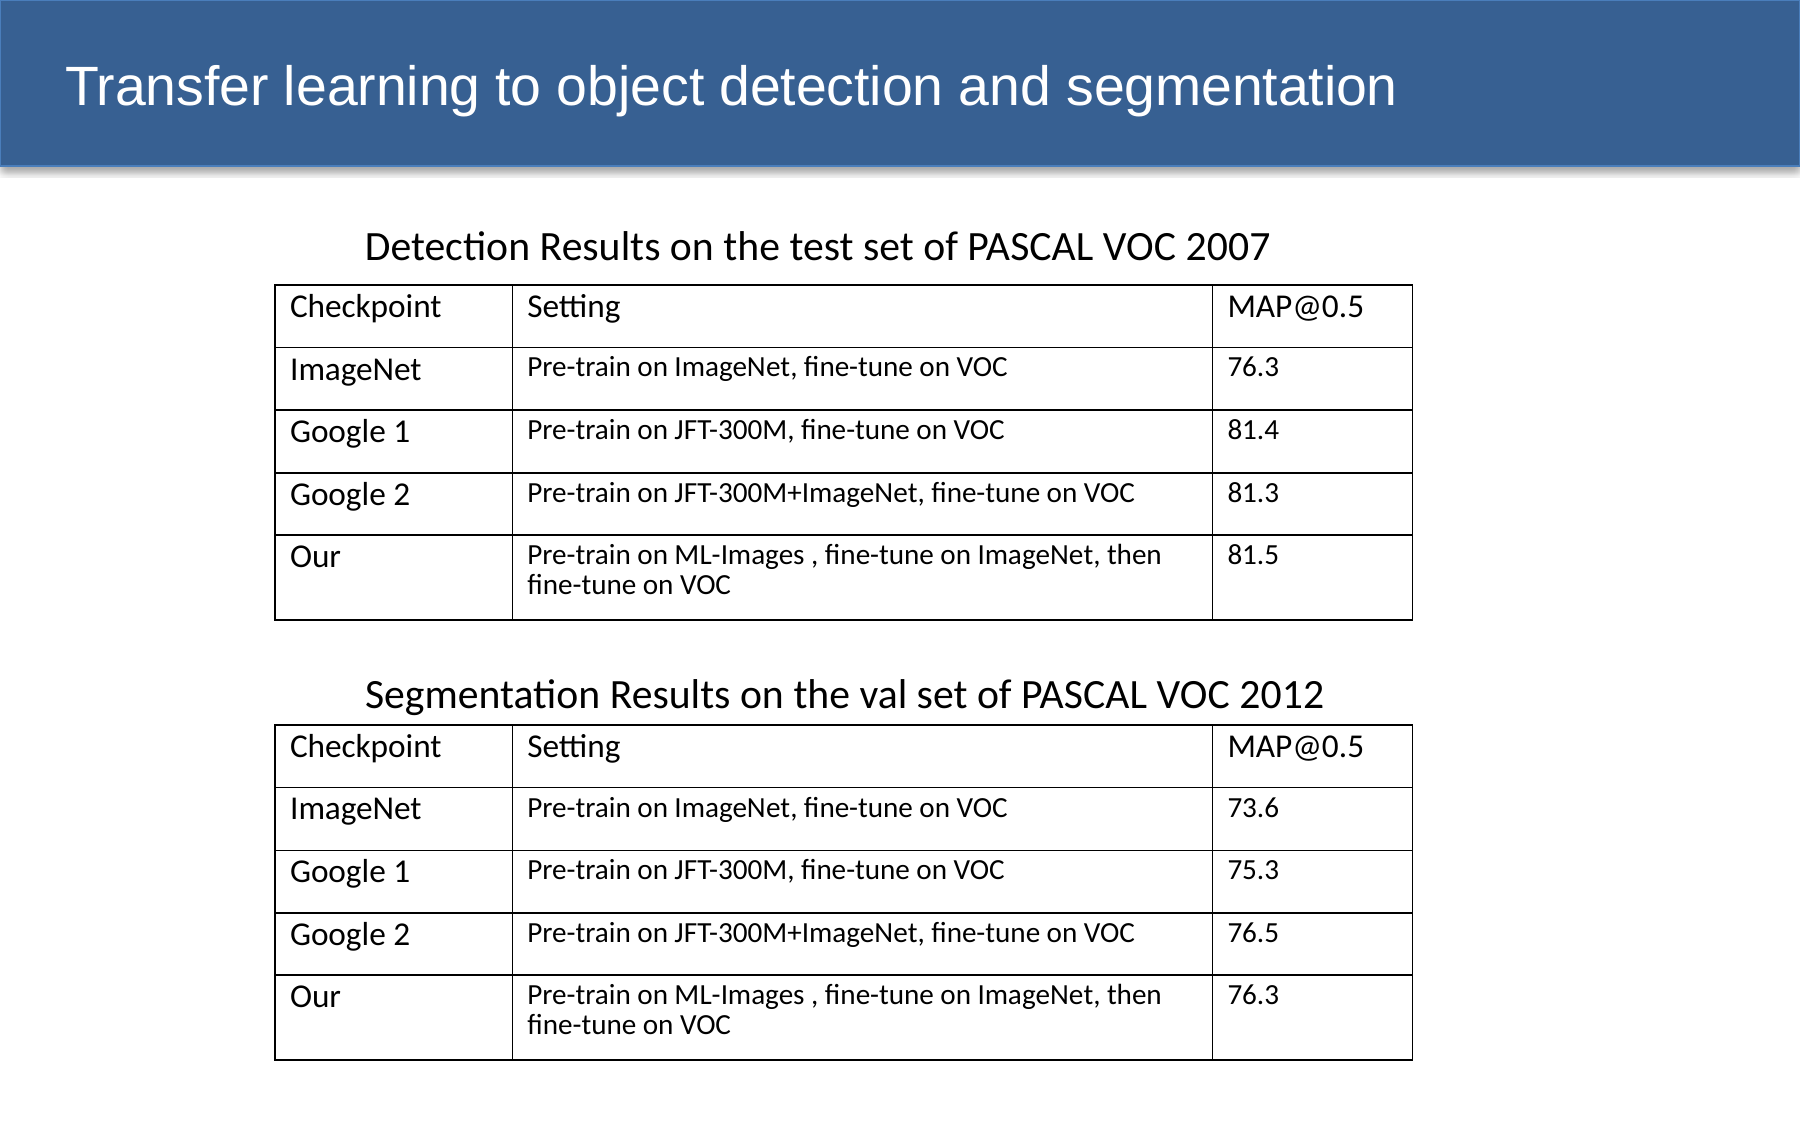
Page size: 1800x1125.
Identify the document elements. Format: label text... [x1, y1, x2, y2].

table_cell Pre-train on ML-Images , fine-tune on ImageNet, then fine-tune on VOC [513, 536, 1212, 619]
text_box [0, 0, 1800, 167]
table_cell Pre-train on JFT-300M, fine-tune on VOC [513, 411, 1212, 472]
table_cell 81.3 [1213, 474, 1412, 534]
table_cell Our [276, 976, 512, 1059]
table_cell 81.4 [1213, 411, 1412, 472]
text_box Detection Results on the test set of PASCAL VOC 2007 [349, 211, 1513, 277]
table_header MAP@0.5 [1213, 726, 1412, 787]
table_cell ImageNet [276, 788, 512, 850]
table_cell 73.6 [1213, 788, 1412, 850]
text_box Segmentation Results on the val set of PASCAL VOC 2012 [350, 659, 1551, 725]
table_cell Google 1 [276, 851, 512, 912]
table_cell 75.3 [1213, 851, 1412, 912]
title Transfer learning to object detection and segmentation [50, 20, 1670, 146]
table_cell Pre-train on ML-Images , fine-tune on ImageNet, then fine-tune on VOC [513, 976, 1212, 1059]
table_header Checkpoint [276, 286, 512, 347]
table_cell Google 2 [276, 474, 512, 534]
table_cell Pre-train on JFT-300M+ImageNet, fine-tune on VOC [513, 914, 1212, 974]
table_cell 81.5 [1213, 536, 1412, 619]
table_cell Pre-train on JFT-300M+ImageNet, fine-tune on VOC [513, 474, 1212, 534]
table_header Checkpoint [276, 726, 512, 787]
table_cell Pre-train on ImageNet, fine-tune on VOC [513, 788, 1212, 850]
table_header MAP@0.5 [1213, 286, 1412, 347]
table_cell Google 1 [276, 411, 512, 472]
table_cell ImageNet [276, 348, 512, 409]
table_cell Google 2 [276, 914, 512, 974]
table_cell 76.3 [1213, 348, 1412, 409]
table_cell Our [276, 536, 512, 619]
table_cell 76.5 [1213, 914, 1412, 974]
table_header Setting [513, 286, 1212, 347]
table_cell 76.3 [1213, 976, 1412, 1059]
table_cell Pre-train on JFT-300M, fine-tune on VOC [513, 851, 1212, 912]
table_header Setting [513, 726, 1212, 787]
table_cell Pre-train on ImageNet, fine-tune on VOC [513, 348, 1212, 409]
